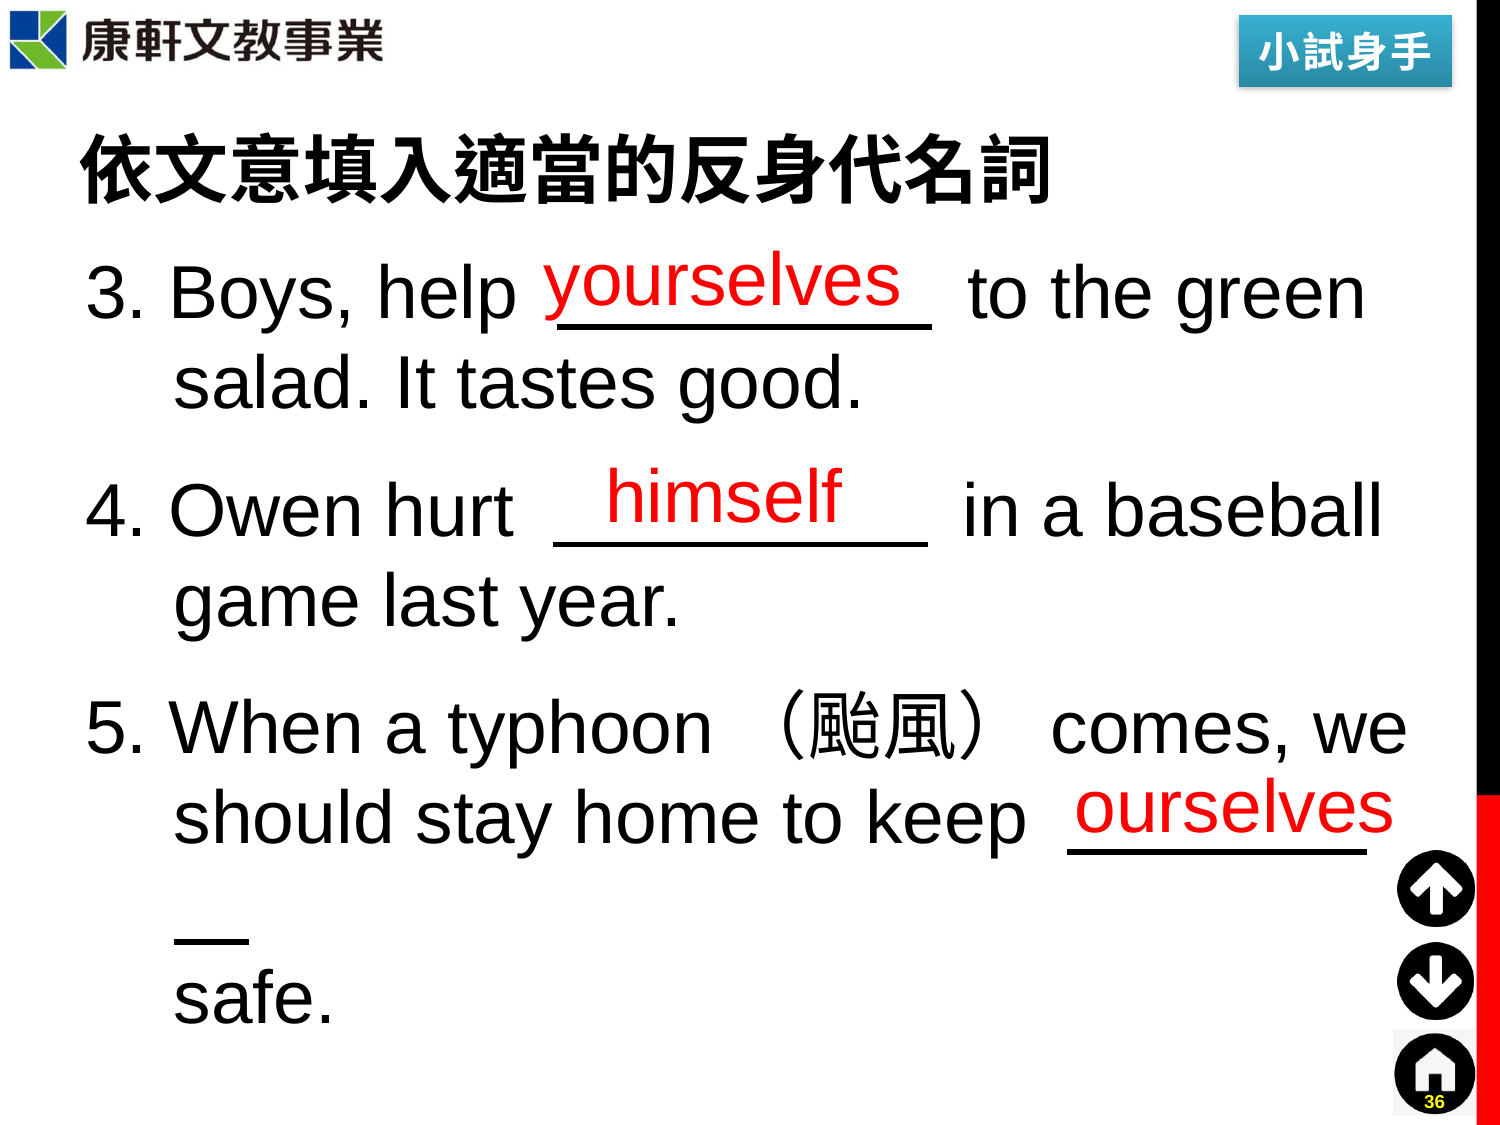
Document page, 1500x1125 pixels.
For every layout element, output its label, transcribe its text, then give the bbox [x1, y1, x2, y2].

text_box 依文意填入適當的反身代名詞 [63, 122, 1429, 221]
text_box 3. Boys, help to the green salad. It tastes good. 4. Owen hurt in a baseball game last year. 5. When a typhoon（颱風）comes, we should stay home to keep . safe. [70, 236, 1476, 1046]
text_box himself [546, 455, 901, 545]
picture [1393, 1029, 1476, 1116]
text_box yourselves [525, 237, 921, 328]
text_box 小試身手 [1239, 15, 1452, 87]
text_box ourselves [1057, 764, 1413, 855]
picture [8, 9, 387, 70]
picture [1396, 942, 1475, 1020]
picture [1397, 850, 1475, 928]
